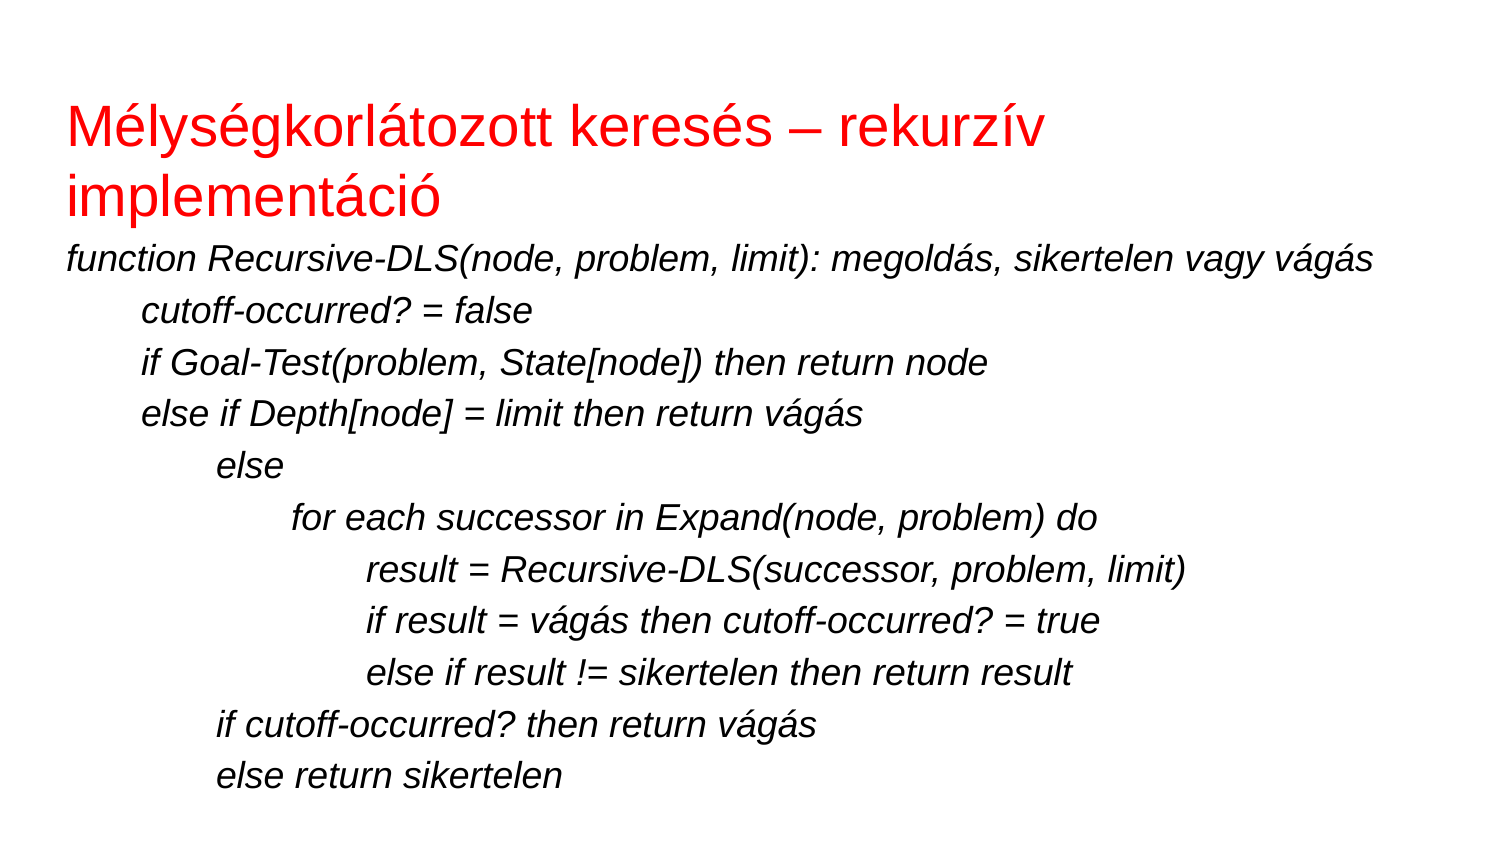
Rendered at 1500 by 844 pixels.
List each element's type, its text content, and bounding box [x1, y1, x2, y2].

title Mélységkorlátozott keresés – rekurzív implementáció [51, 72, 1449, 167]
list function Recursive-DLS(node, problem, limit): megoldás, sikertelen vagy vágás cutoff-occurred? = false if Goal-Test(problem, State[node]) then return node else if Depth[node] = limit then return vágás else for each successor in Expand(node, problem) do result = Recursive-DLS(successor, problem, limit) if result = vágás then cutoff-occurred? = true else if result != sikertelen then return result if cutoff-occurred? then return vágás else return sikertelen [51, 212, 1449, 837]
